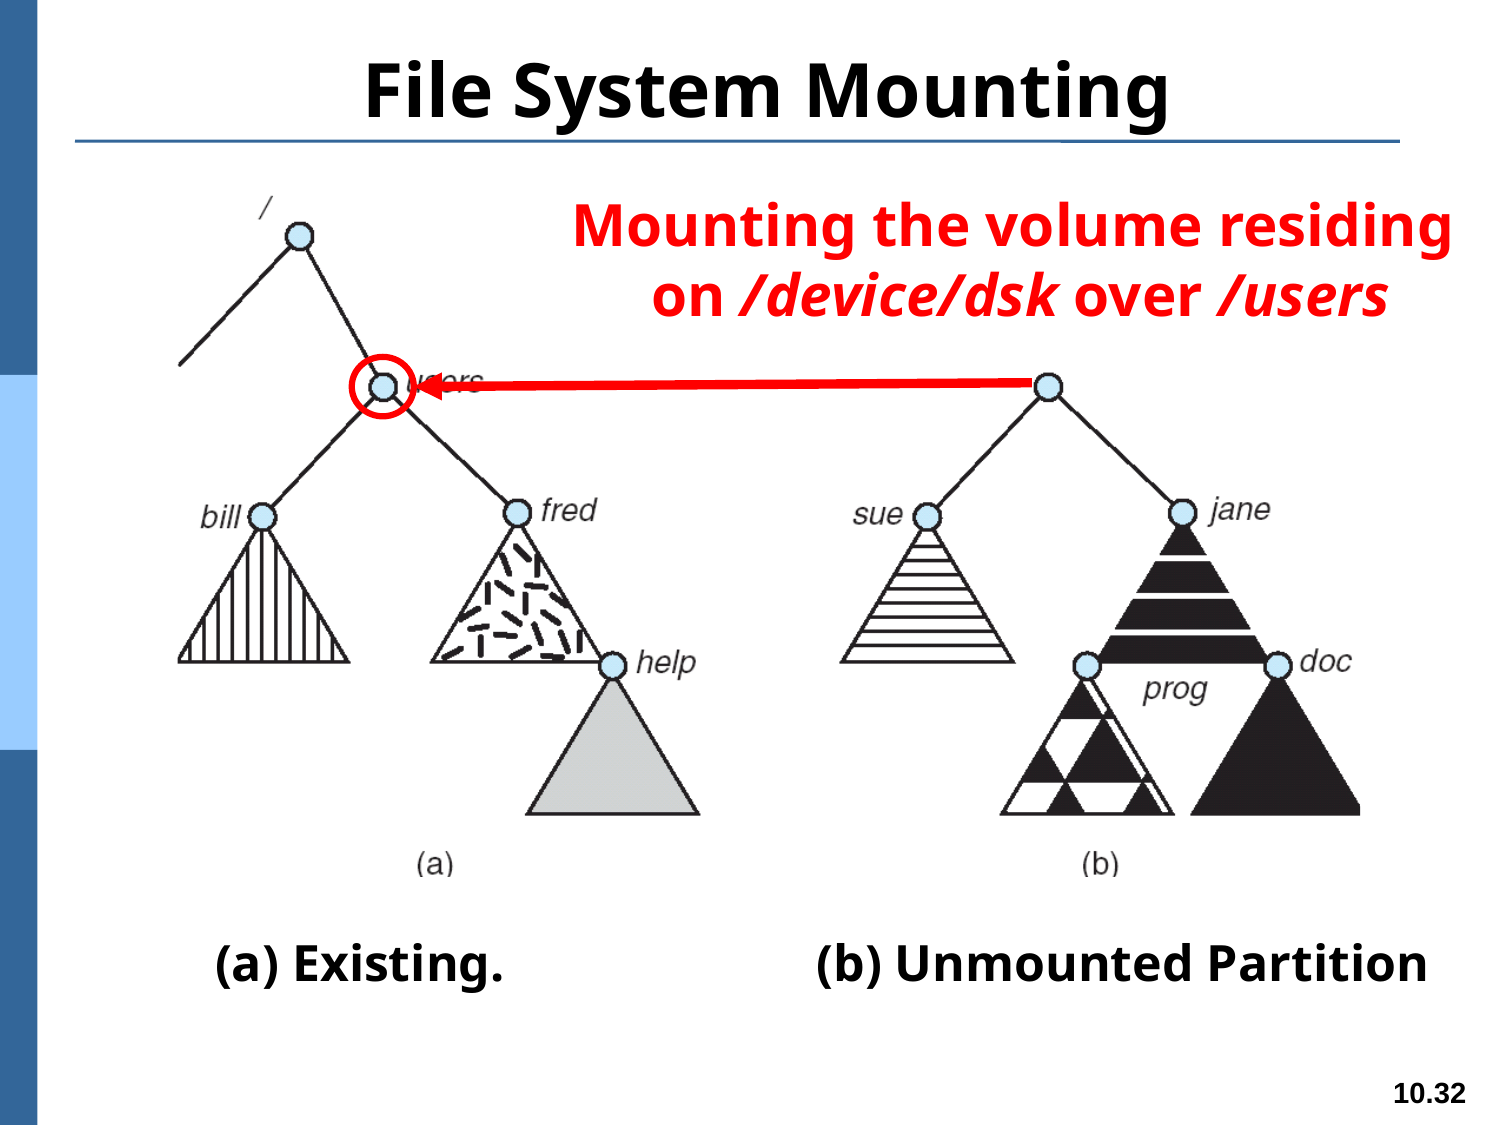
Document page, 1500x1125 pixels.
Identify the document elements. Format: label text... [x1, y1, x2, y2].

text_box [413, 382, 1033, 387]
picture [177, 192, 1361, 877]
text_box File System Mounting [92, 45, 1443, 141]
title (a) Existing. (b) Unmounted Partition [147, 903, 1498, 999]
text_box Mounting the volume residing on /device/dsk over /users [1365, 241, 1500, 336]
